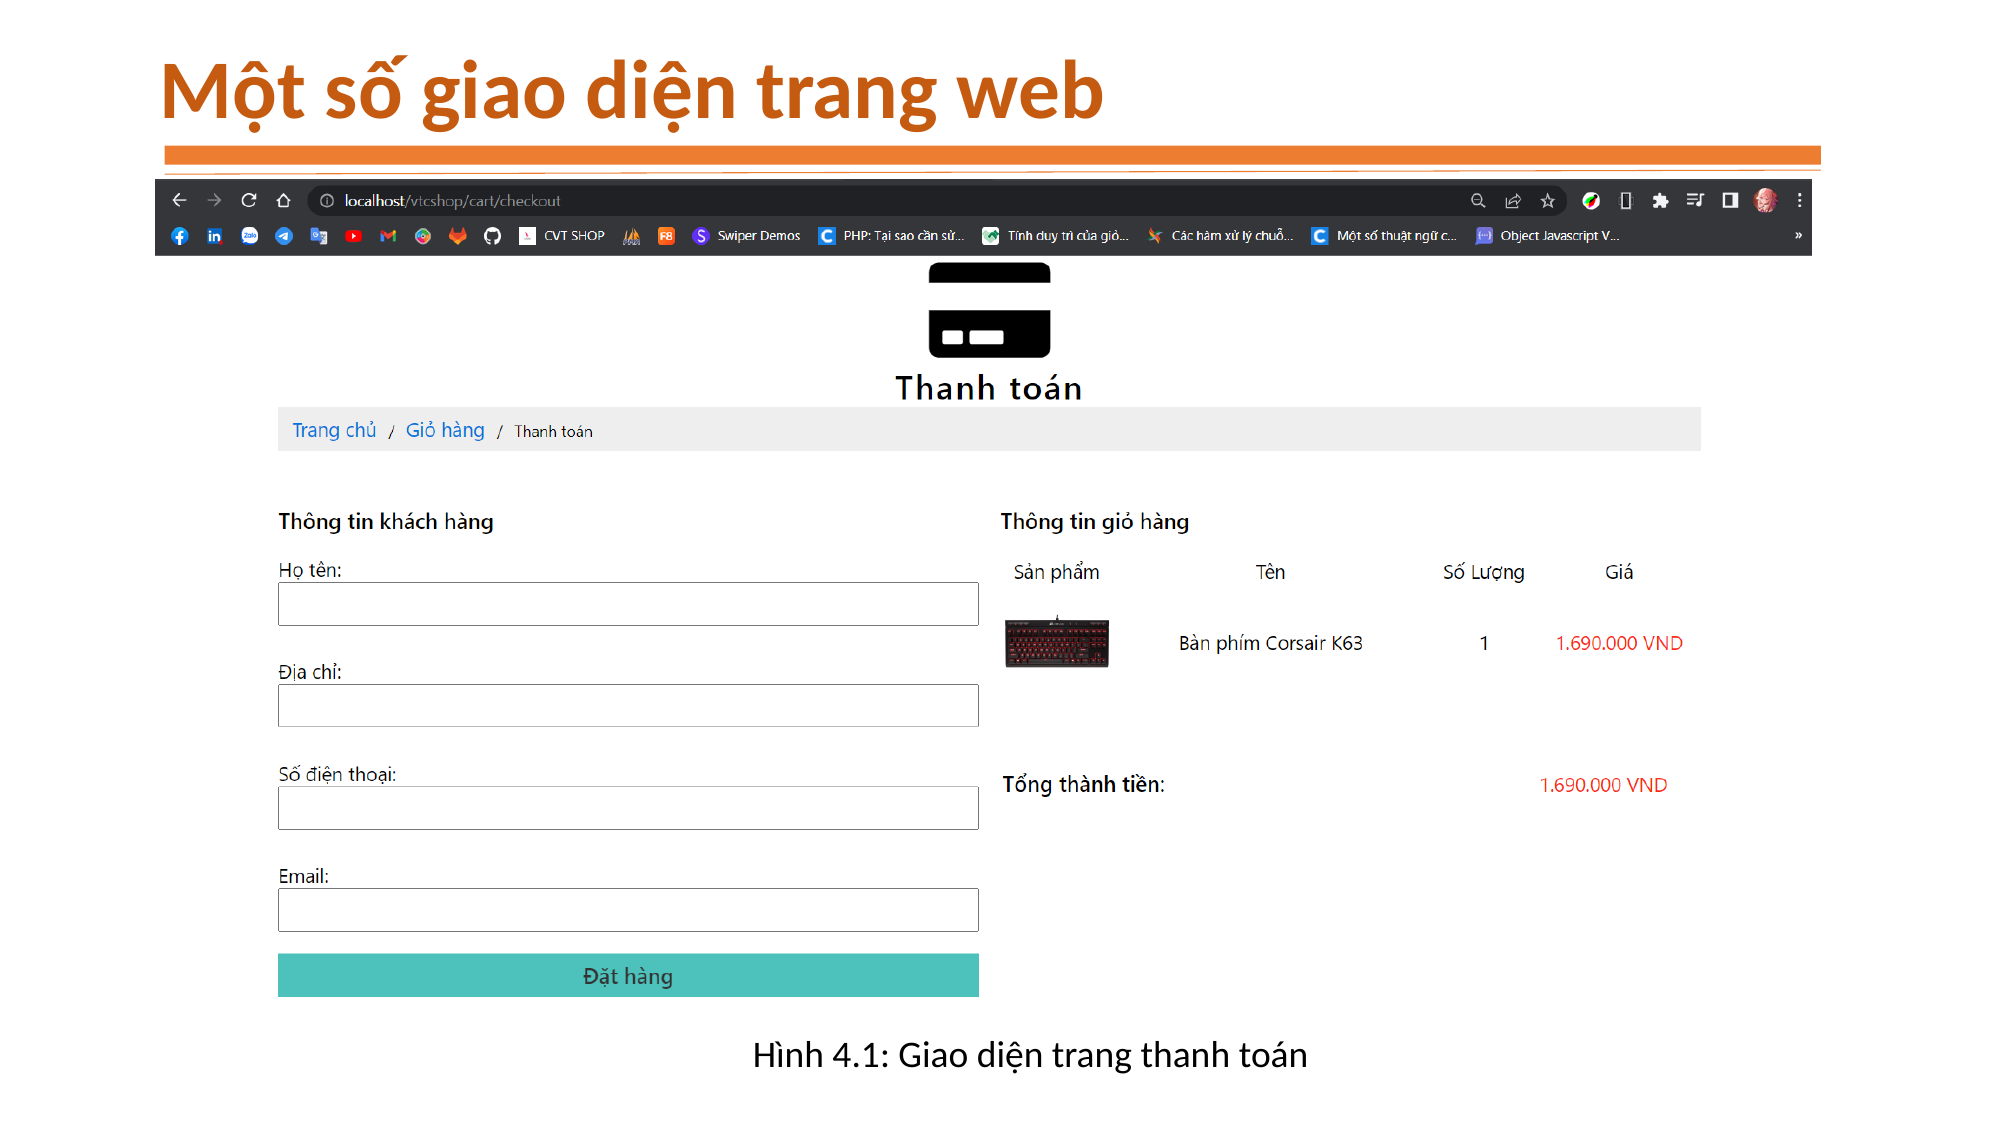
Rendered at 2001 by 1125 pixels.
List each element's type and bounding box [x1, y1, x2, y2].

text_box [145, 27, 1821, 175]
text_box [154, 179, 1812, 1084]
